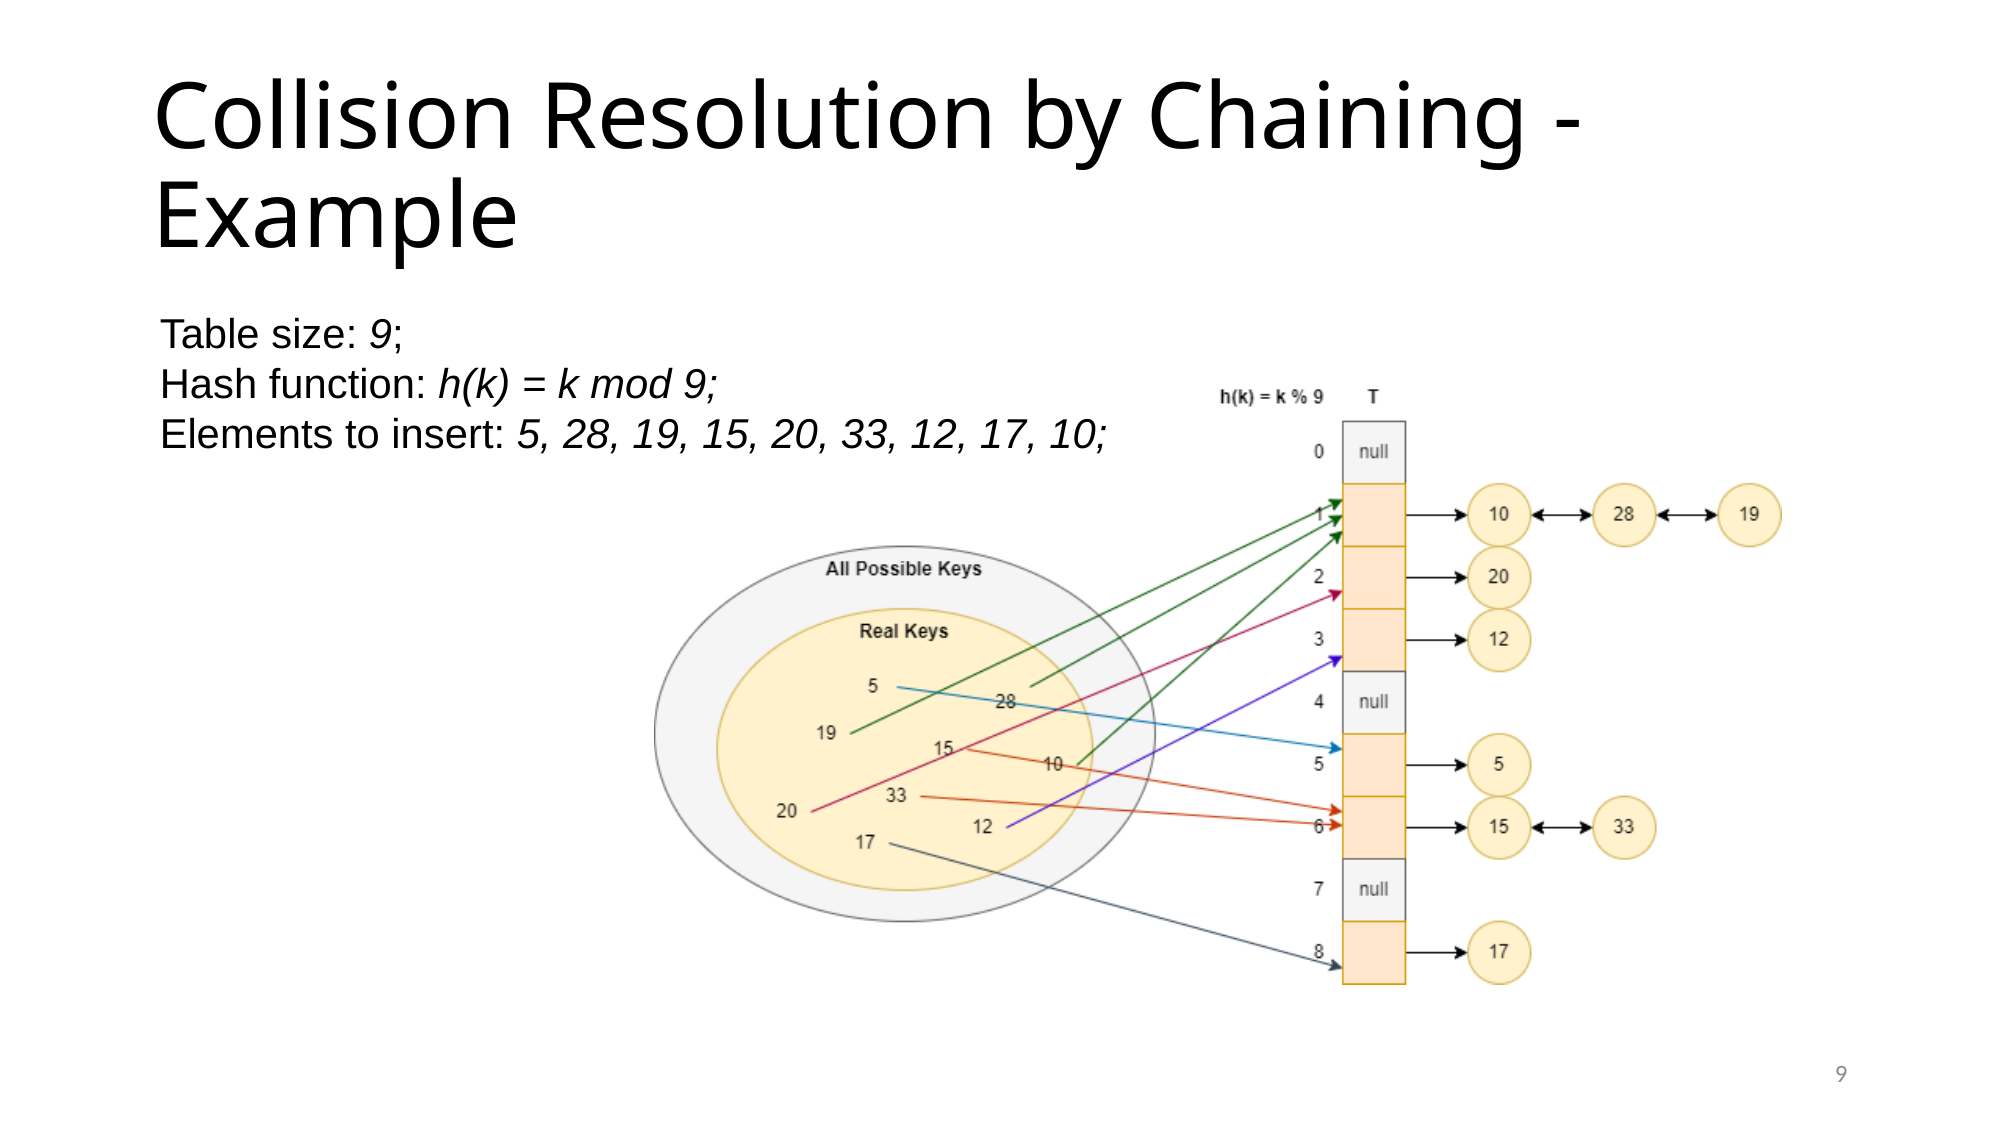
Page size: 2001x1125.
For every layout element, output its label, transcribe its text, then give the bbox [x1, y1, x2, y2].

title Collision Resolution by Chaining - Example [137, 59, 1863, 278]
picture [654, 373, 1782, 986]
text_box Table size: 9; Hash function: h(k) = k mod 9; Elements to insert: 5, 28, 19, 15, 20, 33, 12, 17, 10; [145, 299, 1151, 465]
slide_number 9 [1412, 1042, 1863, 1103]
